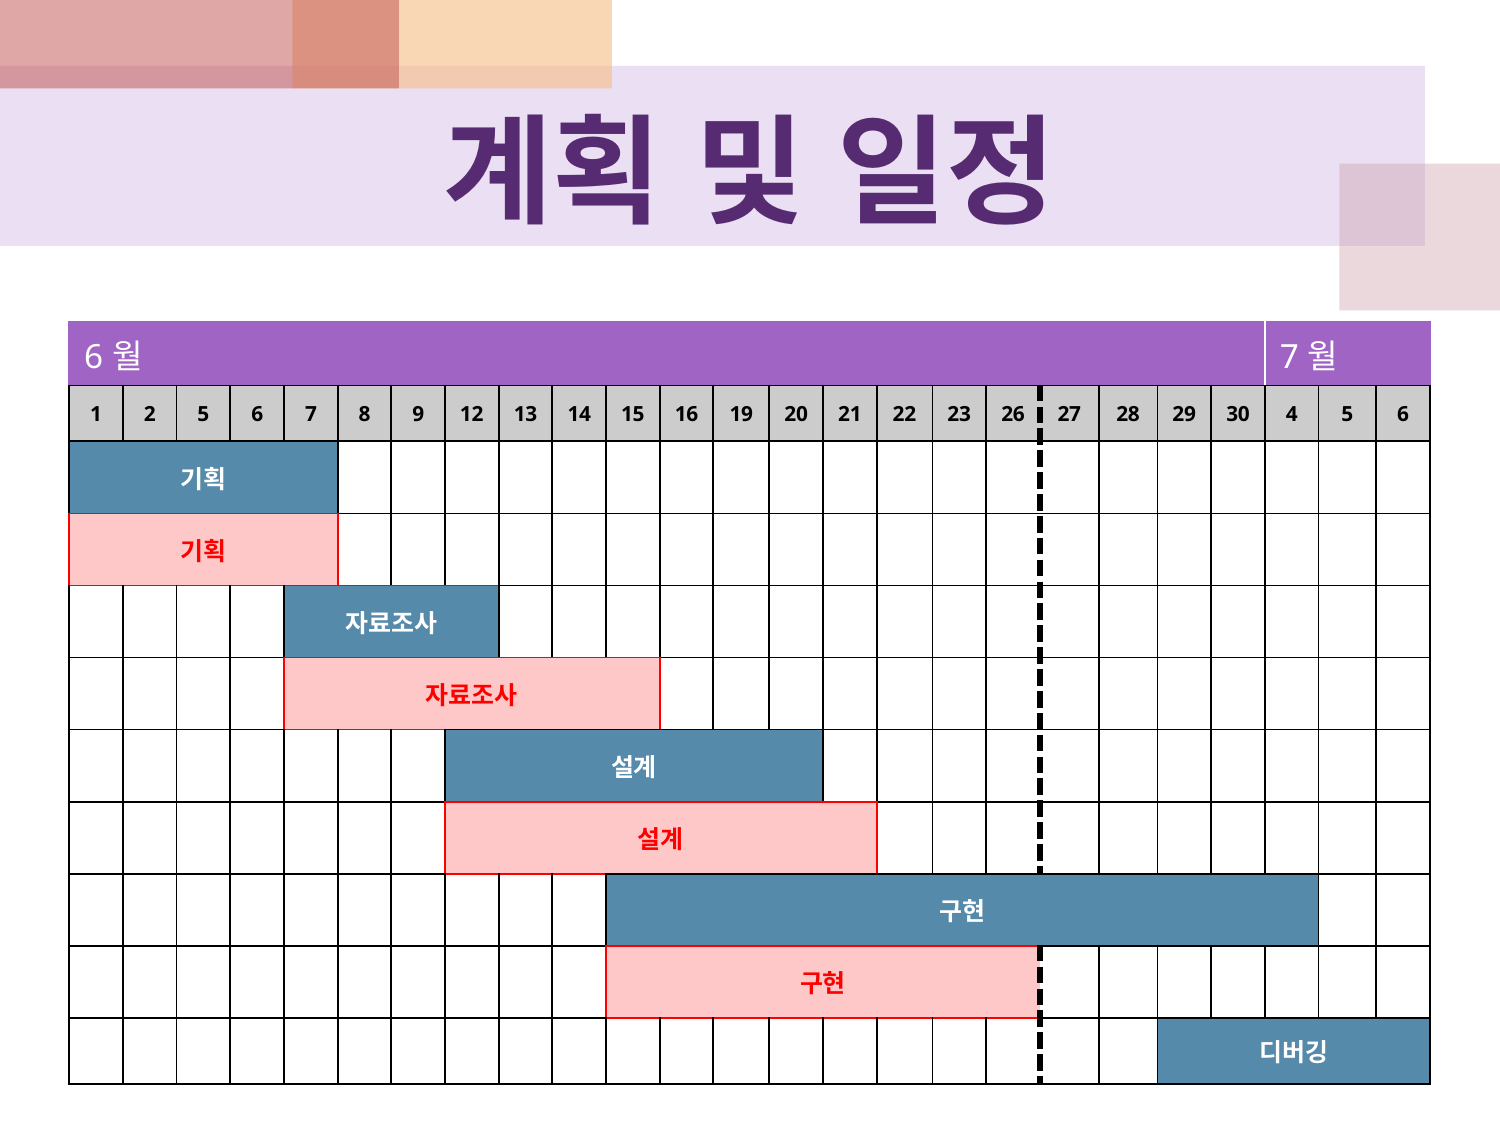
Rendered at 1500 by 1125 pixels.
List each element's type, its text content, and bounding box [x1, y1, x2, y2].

table_cell [500, 514, 551, 585]
table_cell [1266, 803, 1318, 873]
table_cell [70, 947, 122, 1017]
table_cell [231, 730, 283, 801]
table_cell 26 [987, 386, 1040, 440]
table_cell [285, 875, 337, 945]
table_cell [231, 803, 283, 873]
table_header 7월 [1266, 323, 1429, 385]
table_cell [124, 586, 176, 657]
table_cell [446, 1019, 498, 1083]
table_cell [1377, 658, 1429, 729]
table_cell [824, 586, 876, 657]
table_cell [392, 514, 444, 585]
table_cell [446, 514, 498, 585]
table_cell [339, 803, 390, 873]
table_cell [1158, 947, 1210, 1017]
table_cell [177, 947, 229, 1017]
table_cell [933, 803, 985, 873]
table_cell [1158, 658, 1210, 729]
table_cell 20 [770, 386, 822, 440]
table_cell 8 [339, 386, 390, 440]
table_cell 2 [124, 386, 176, 440]
table_header 6월 [70, 323, 1264, 385]
table_cell [392, 803, 444, 873]
table_cell [987, 1019, 1040, 1083]
table_cell [339, 442, 390, 513]
table_cell [70, 803, 122, 873]
table_cell [1100, 803, 1157, 873]
table_cell 22 [878, 386, 932, 440]
table_cell [1319, 442, 1375, 513]
table_cell [770, 442, 822, 513]
table_cell [553, 875, 605, 945]
table_cell [124, 658, 176, 729]
table_cell [553, 442, 605, 513]
table_cell [1212, 442, 1264, 513]
table_cell [1319, 947, 1375, 1017]
table_cell [1377, 442, 1429, 513]
table_cell 15 [607, 386, 659, 440]
table_cell [392, 1019, 444, 1083]
table_cell [446, 442, 498, 513]
table_cell [177, 658, 229, 729]
table_cell [285, 1019, 337, 1083]
table_cell [1319, 730, 1375, 801]
table_cell [1040, 658, 1098, 729]
table_cell 자료조사 [285, 586, 498, 657]
table_cell [770, 514, 822, 585]
table_cell [714, 442, 768, 513]
table_cell [1212, 947, 1264, 1017]
table_cell [1100, 514, 1157, 585]
table_cell 자료조사 [285, 658, 659, 729]
table_cell [500, 586, 551, 657]
table_cell [446, 875, 498, 945]
table_cell [1266, 730, 1318, 801]
table_cell [878, 803, 932, 873]
table_cell 구현 [607, 875, 1318, 945]
table_cell [714, 1019, 768, 1083]
table_cell [177, 1019, 229, 1083]
table_cell [1212, 658, 1264, 729]
table_cell [177, 875, 229, 945]
table_cell [607, 586, 659, 657]
table_cell [553, 586, 605, 657]
table_cell [1158, 586, 1210, 657]
table_cell [1266, 442, 1318, 513]
table_cell [70, 658, 122, 729]
table_cell [446, 947, 498, 1017]
table_cell [124, 947, 176, 1017]
table_cell [987, 514, 1040, 585]
table_cell [124, 730, 176, 801]
table_cell 설계 [446, 803, 876, 873]
table_cell [714, 586, 768, 657]
table_cell [392, 875, 444, 945]
table_cell 설계 [446, 730, 822, 801]
table_cell [392, 442, 444, 513]
table_cell [231, 947, 283, 1017]
table_cell [1040, 803, 1098, 873]
table_cell [1100, 1019, 1157, 1083]
table_cell [878, 1019, 932, 1083]
table_cell [714, 514, 768, 585]
table_cell [661, 586, 712, 657]
table_cell [933, 442, 985, 513]
table_cell [1319, 803, 1375, 873]
table_cell 5 [177, 386, 229, 440]
table_cell [392, 947, 444, 1017]
table_cell [878, 730, 932, 801]
table_cell [70, 586, 122, 657]
table_cell [1040, 730, 1098, 801]
table_cell [285, 730, 337, 801]
table_cell [1212, 730, 1264, 801]
table_cell [1212, 586, 1264, 657]
table_cell [661, 1019, 712, 1083]
table_cell 23 [933, 386, 985, 440]
table_cell [714, 658, 768, 729]
table_cell [1158, 803, 1210, 873]
table_cell [1100, 730, 1157, 801]
table_cell [1040, 1019, 1098, 1083]
table_cell [231, 875, 283, 945]
table_cell 5 [1319, 386, 1375, 440]
table_cell [824, 730, 876, 801]
table_cell [70, 730, 122, 801]
table_cell 4 [1266, 386, 1318, 440]
table_cell 구현 [607, 947, 1040, 1017]
table_cell [1100, 586, 1157, 657]
table_cell [1266, 658, 1318, 729]
table_cell 30 [1212, 386, 1264, 440]
table_cell [392, 730, 444, 801]
table_cell [1040, 442, 1098, 513]
table_cell [1377, 586, 1429, 657]
table_cell 19 [714, 386, 768, 440]
table_cell [1100, 947, 1157, 1017]
table_cell [1100, 658, 1157, 729]
table_cell [500, 1019, 551, 1083]
table_cell [1377, 514, 1429, 585]
table_cell 기획 [70, 442, 337, 513]
table_cell [231, 1019, 283, 1083]
table_cell [987, 730, 1040, 801]
table_cell 9 [392, 386, 444, 440]
table_cell [933, 1019, 985, 1083]
table_cell [770, 1019, 822, 1083]
table_cell [1040, 514, 1098, 585]
table_cell [1266, 514, 1318, 585]
table_cell [177, 730, 229, 801]
table_cell 기획 [70, 514, 337, 585]
table_cell [339, 730, 390, 801]
table_cell [987, 658, 1040, 729]
table_cell 6 [1377, 386, 1429, 440]
table_cell [770, 658, 822, 729]
table_cell 14 [553, 386, 605, 440]
table_cell [1319, 514, 1375, 585]
table_cell 7 [285, 386, 337, 440]
table_cell [339, 875, 390, 945]
table_cell 27 [1040, 386, 1098, 440]
table_cell [987, 803, 1040, 873]
table_cell 16 [661, 386, 712, 440]
table_cell [1158, 730, 1210, 801]
table_cell [339, 514, 390, 585]
table_cell [661, 442, 712, 513]
table_cell 1 [70, 386, 122, 440]
table_cell [1319, 586, 1375, 657]
table_cell [500, 442, 551, 513]
table_cell [878, 658, 932, 729]
table_cell [124, 1019, 176, 1083]
table_cell [1212, 803, 1264, 873]
table_cell [1040, 586, 1098, 657]
table_cell [1158, 442, 1210, 513]
table_cell [553, 947, 605, 1017]
table_cell 29 [1158, 386, 1210, 440]
table_cell [1377, 947, 1429, 1017]
table_cell 6 [231, 386, 283, 440]
table_cell [824, 658, 876, 729]
table_cell [607, 1019, 659, 1083]
table_cell [824, 442, 876, 513]
table_cell [70, 875, 122, 945]
table_cell [878, 442, 932, 513]
table_cell [770, 586, 822, 657]
table_cell [824, 1019, 876, 1083]
table_cell [661, 658, 712, 729]
table_cell [1100, 442, 1157, 513]
table_cell [70, 1019, 122, 1083]
table_cell [553, 1019, 605, 1083]
table_cell 28 [1100, 386, 1157, 440]
table_cell [1377, 730, 1429, 801]
table_cell [500, 875, 551, 945]
table_cell [339, 1019, 390, 1083]
table_cell [1377, 875, 1429, 945]
table_cell [824, 514, 876, 585]
table_cell [1212, 514, 1264, 585]
table_cell [231, 586, 283, 657]
table_cell [878, 586, 932, 657]
table_cell [933, 730, 985, 801]
table_cell [1158, 514, 1210, 585]
table_cell [553, 514, 605, 585]
table_cell [987, 442, 1040, 513]
table_cell 21 [824, 386, 876, 440]
table_cell [1040, 947, 1098, 1017]
table_cell [607, 442, 659, 513]
title 계획 및 일정 [75, 88, 1425, 246]
table_cell [231, 658, 283, 729]
table_cell 13 [500, 386, 551, 440]
table_cell [1319, 875, 1375, 945]
table_cell [124, 803, 176, 873]
table_cell [177, 586, 229, 657]
table_cell [1266, 586, 1318, 657]
table_cell [500, 947, 551, 1017]
table_cell [878, 514, 932, 585]
table_cell [1377, 803, 1429, 873]
table_cell [987, 586, 1040, 657]
table_cell [933, 586, 985, 657]
table_cell [285, 803, 337, 873]
table_cell [285, 947, 337, 1017]
table_cell [1319, 658, 1375, 729]
table_cell [124, 875, 176, 945]
table_cell [607, 514, 659, 585]
table_cell [661, 514, 712, 585]
table_cell [933, 514, 985, 585]
table_cell 12 [446, 386, 498, 440]
table_cell [339, 947, 390, 1017]
table_cell 디버깅 [1158, 1019, 1429, 1083]
table_cell [177, 803, 229, 873]
table_cell [1266, 947, 1318, 1017]
table_cell [933, 658, 985, 729]
